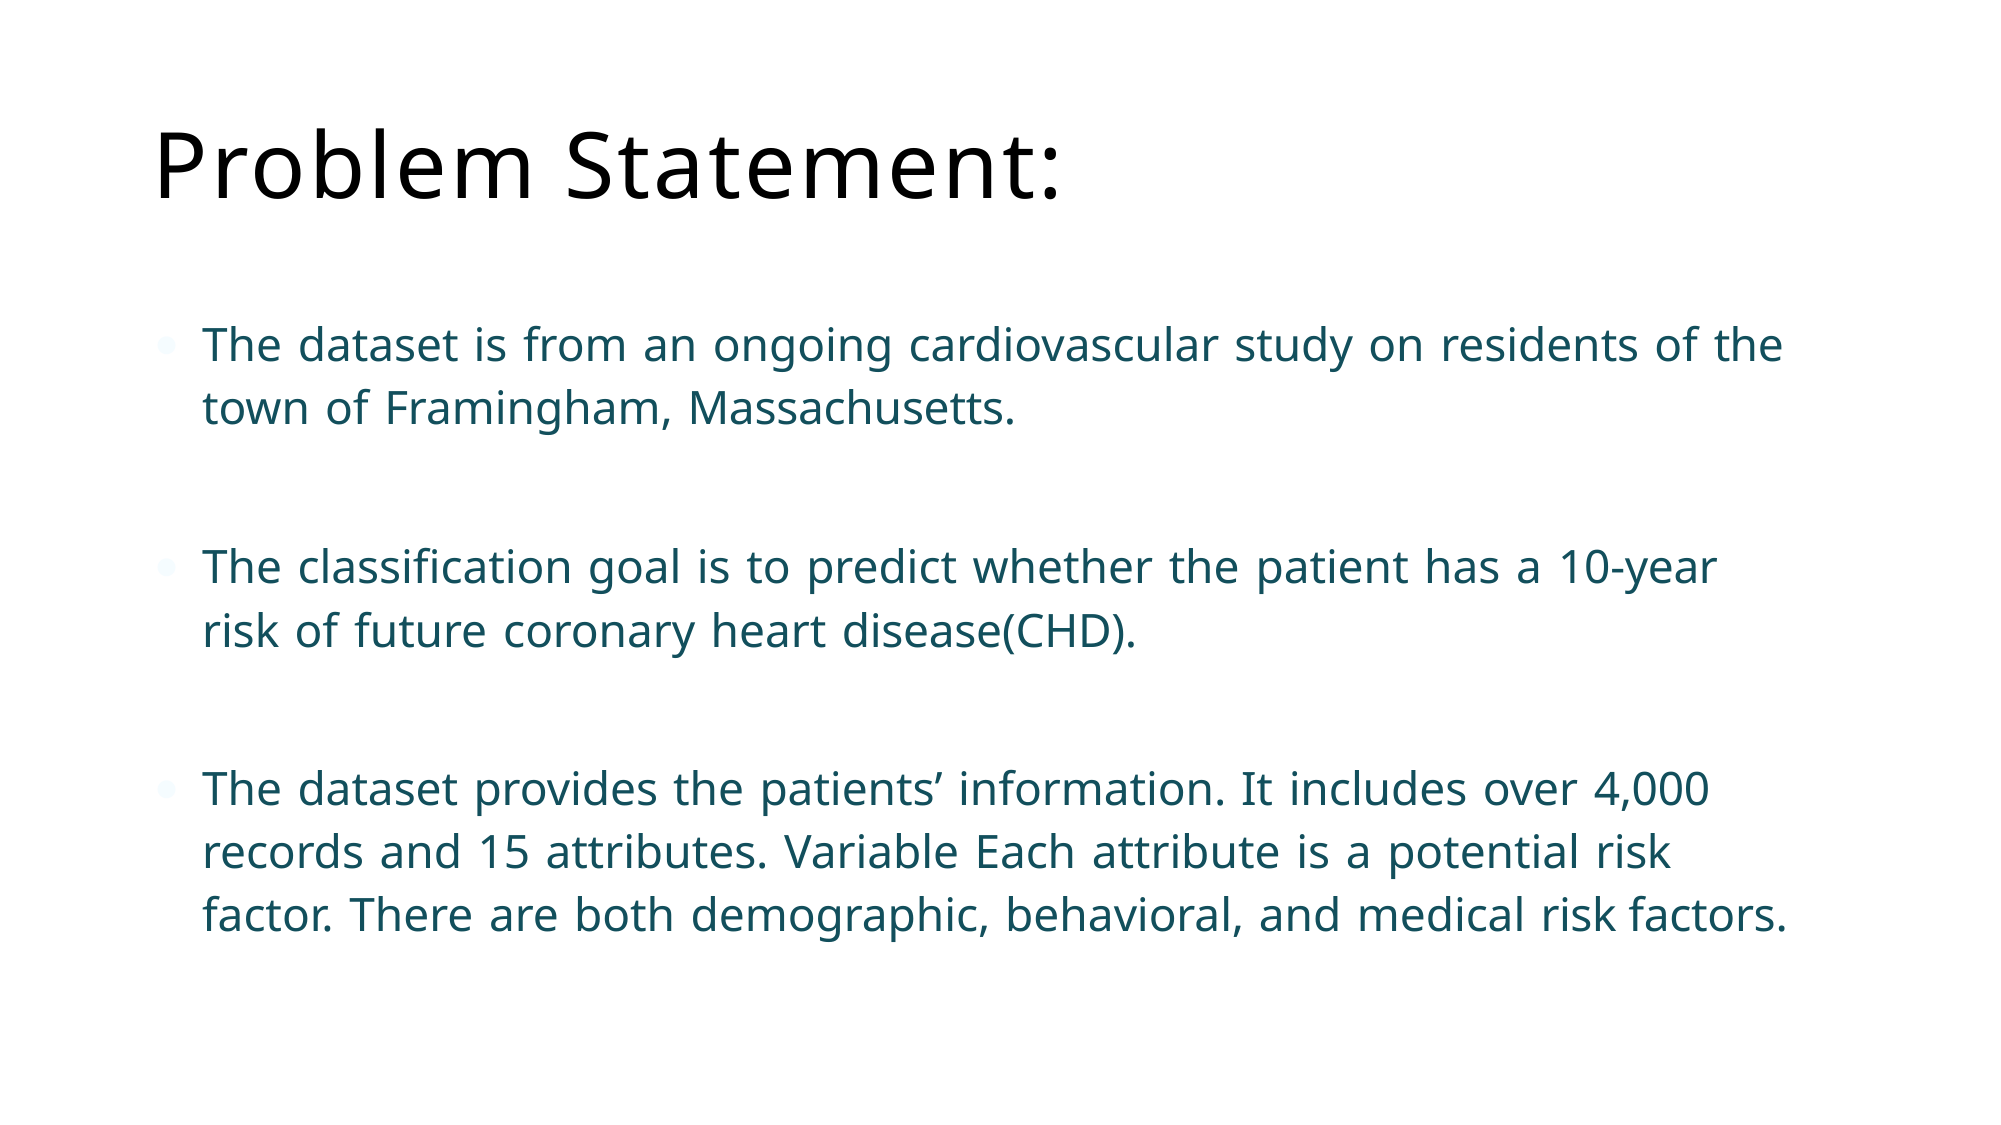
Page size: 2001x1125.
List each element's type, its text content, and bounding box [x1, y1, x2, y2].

title Problem Statement: [137, 59, 1863, 278]
list The dataset is from an ongoing cardiovascular study on residents of the town of Framingham, Massachusetts. The classification goal is to predict whether the patient has a 10-year risk of future coronary heart disease(CHD). The dataset provides the patients’ information. It includes over 4,000 records and 15 attributes. Variable Each attribute is a potential risk factor. There are both demographic, behavioral, and medical risk factors. [137, 299, 1863, 1014]
